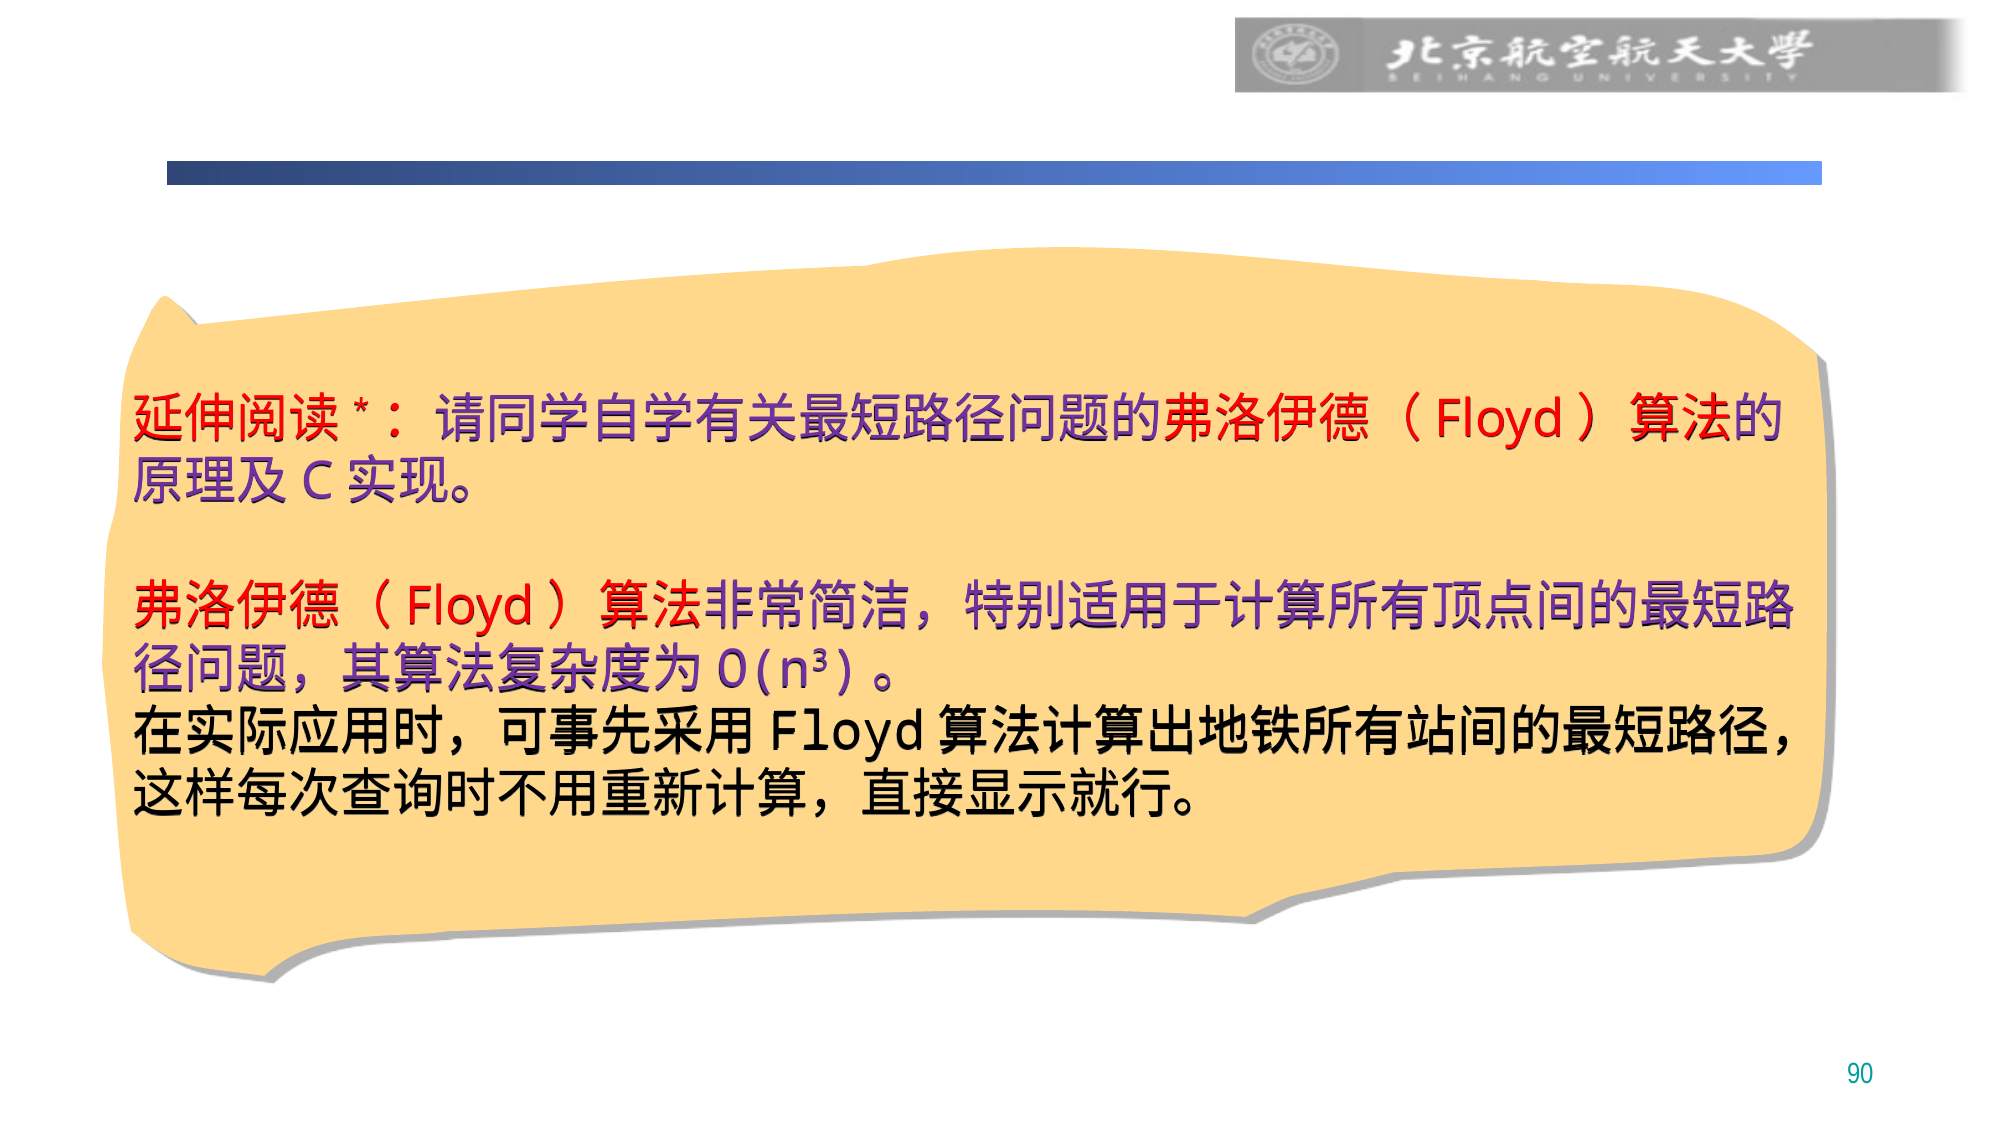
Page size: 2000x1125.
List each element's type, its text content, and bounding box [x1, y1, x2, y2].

picture [1235, 0, 2000, 102]
slide_number 90 [1471, 1021, 1889, 1098]
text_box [101, 219, 1832, 977]
